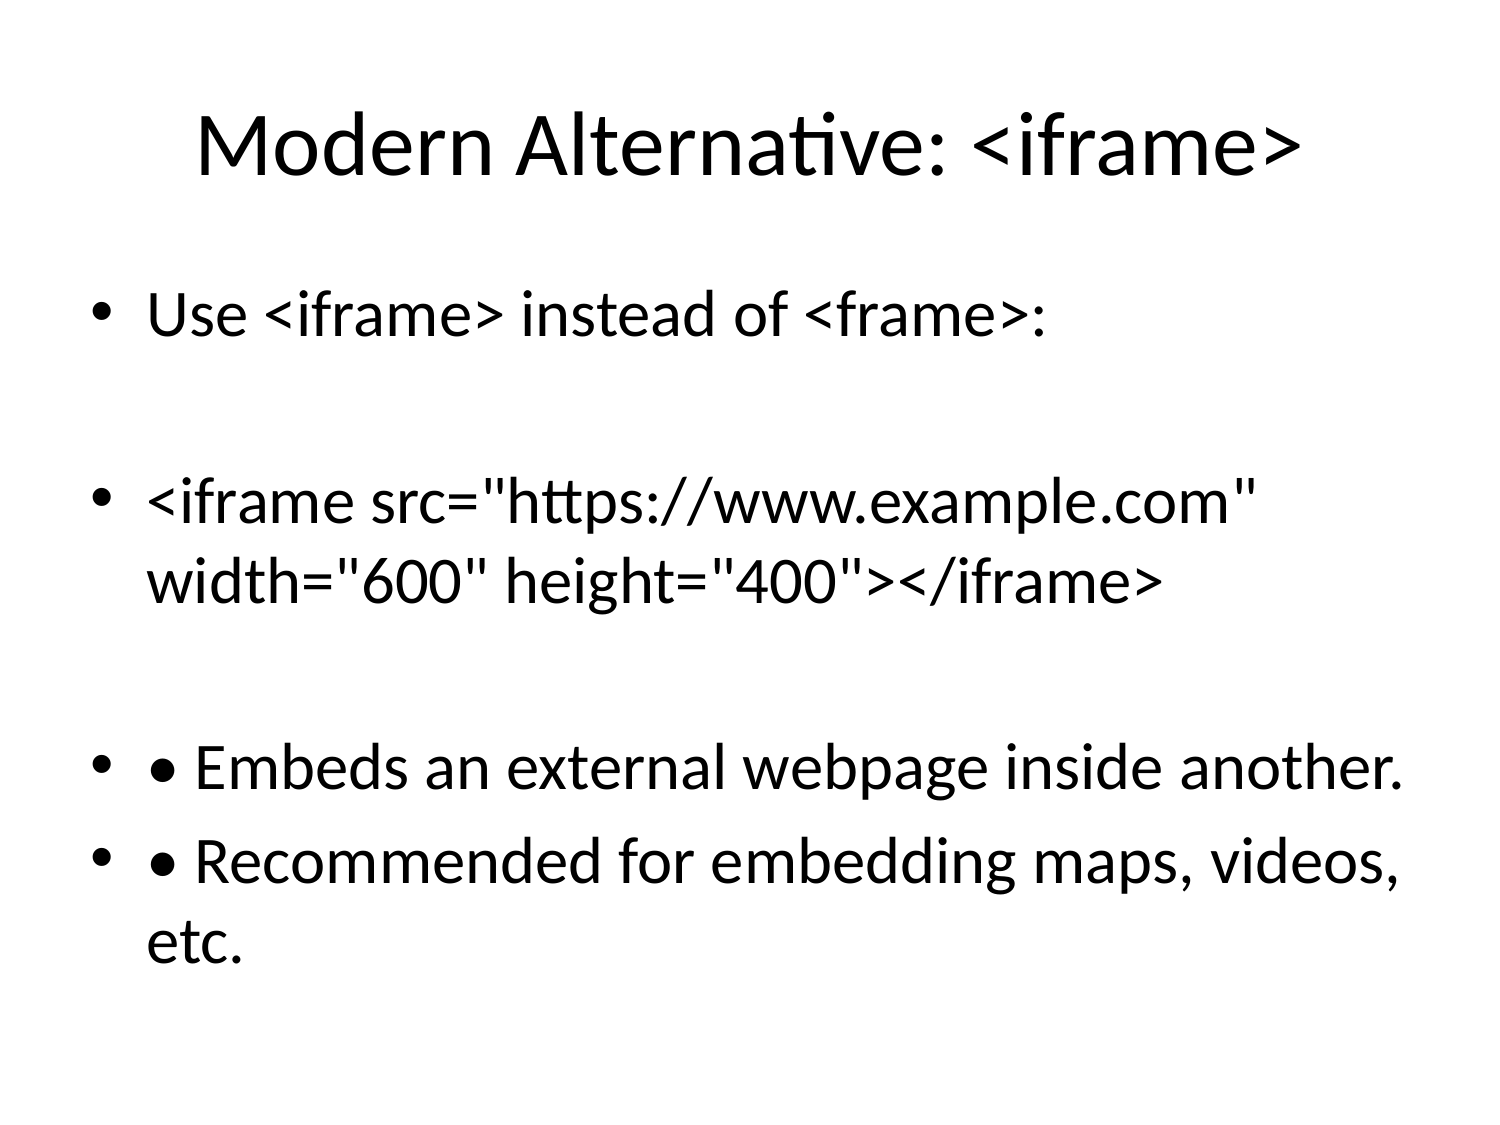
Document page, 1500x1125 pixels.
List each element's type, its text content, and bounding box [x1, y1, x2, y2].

title Modern Alternative: <iframe> [75, 45, 1425, 233]
list Use <iframe> instead of <frame>: <iframe src="https://www.example.com" width="600" height="400"></iframe> • Embeds an external webpage inside another. • Recommended for embedding maps, videos, etc. [75, 262, 1425, 1005]
